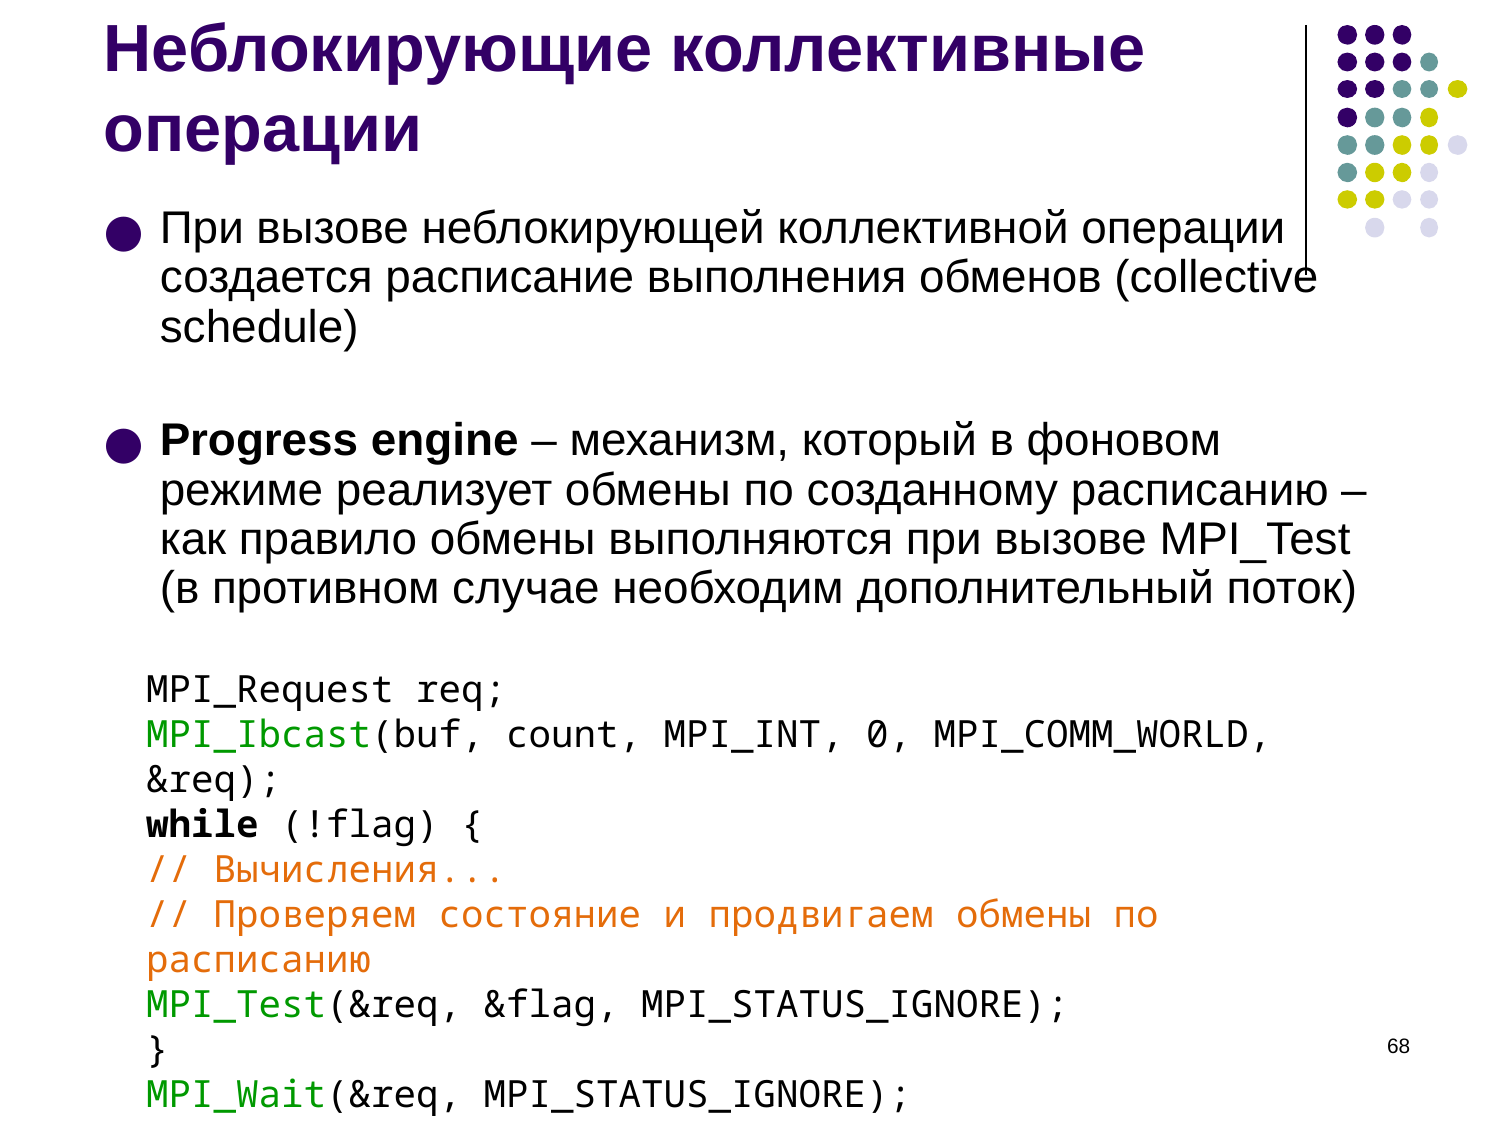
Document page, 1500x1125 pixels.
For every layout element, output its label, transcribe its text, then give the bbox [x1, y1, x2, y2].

text_box Неблокирующие коллективные операции [88, 48, 1213, 173]
text_box ‹#› [1341, 1024, 1425, 1100]
text_box При вызове неблокирующей коллективной операции создается расписание выполнения обменов (collective schedule) Progress engine – механизм, который в фоновом режиме реализует обмены по созданному расписанию – как правило обмены выполняются при вызове MPI_Test (в противном случае необходим дополнительный поток) [88, 196, 1412, 671]
text_box MPI_Request req; MPI_Ibcast(buf, count, MPI_INT, 0, MPI_COMM_WORLD, &req); while (!flag) { // Вычисления... // Проверяем состояние и продвигаем обмены по расписанию MPI_Test(&req, &flag, MPI_STATUS_IGNORE); } MPI_Wait(&req, MPI_STATUS_IGNORE); [130, 656, 1341, 1122]
